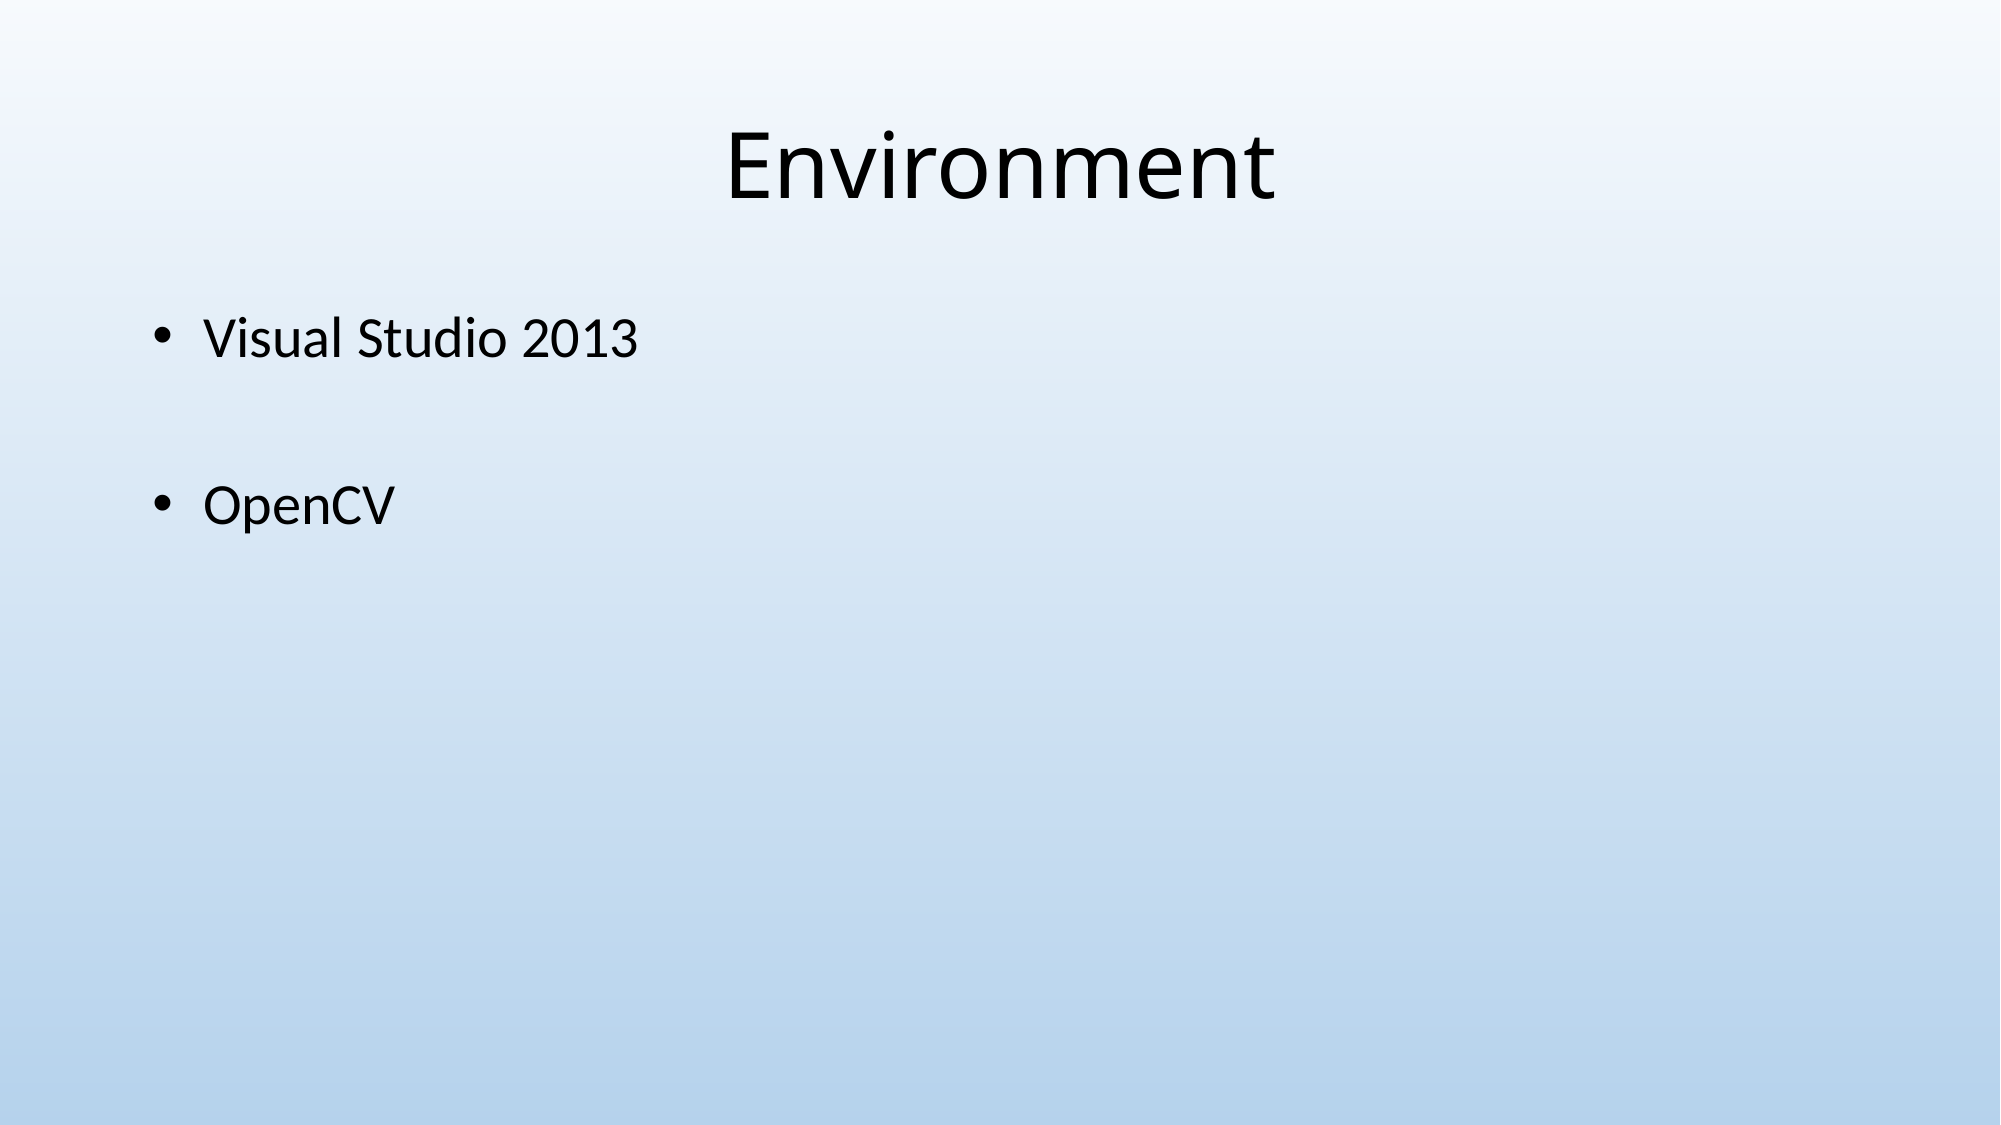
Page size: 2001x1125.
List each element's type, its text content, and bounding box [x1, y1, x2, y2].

list Visual Studio 2013 OpenCV [137, 299, 1863, 1014]
title Environment [137, 59, 1863, 278]
